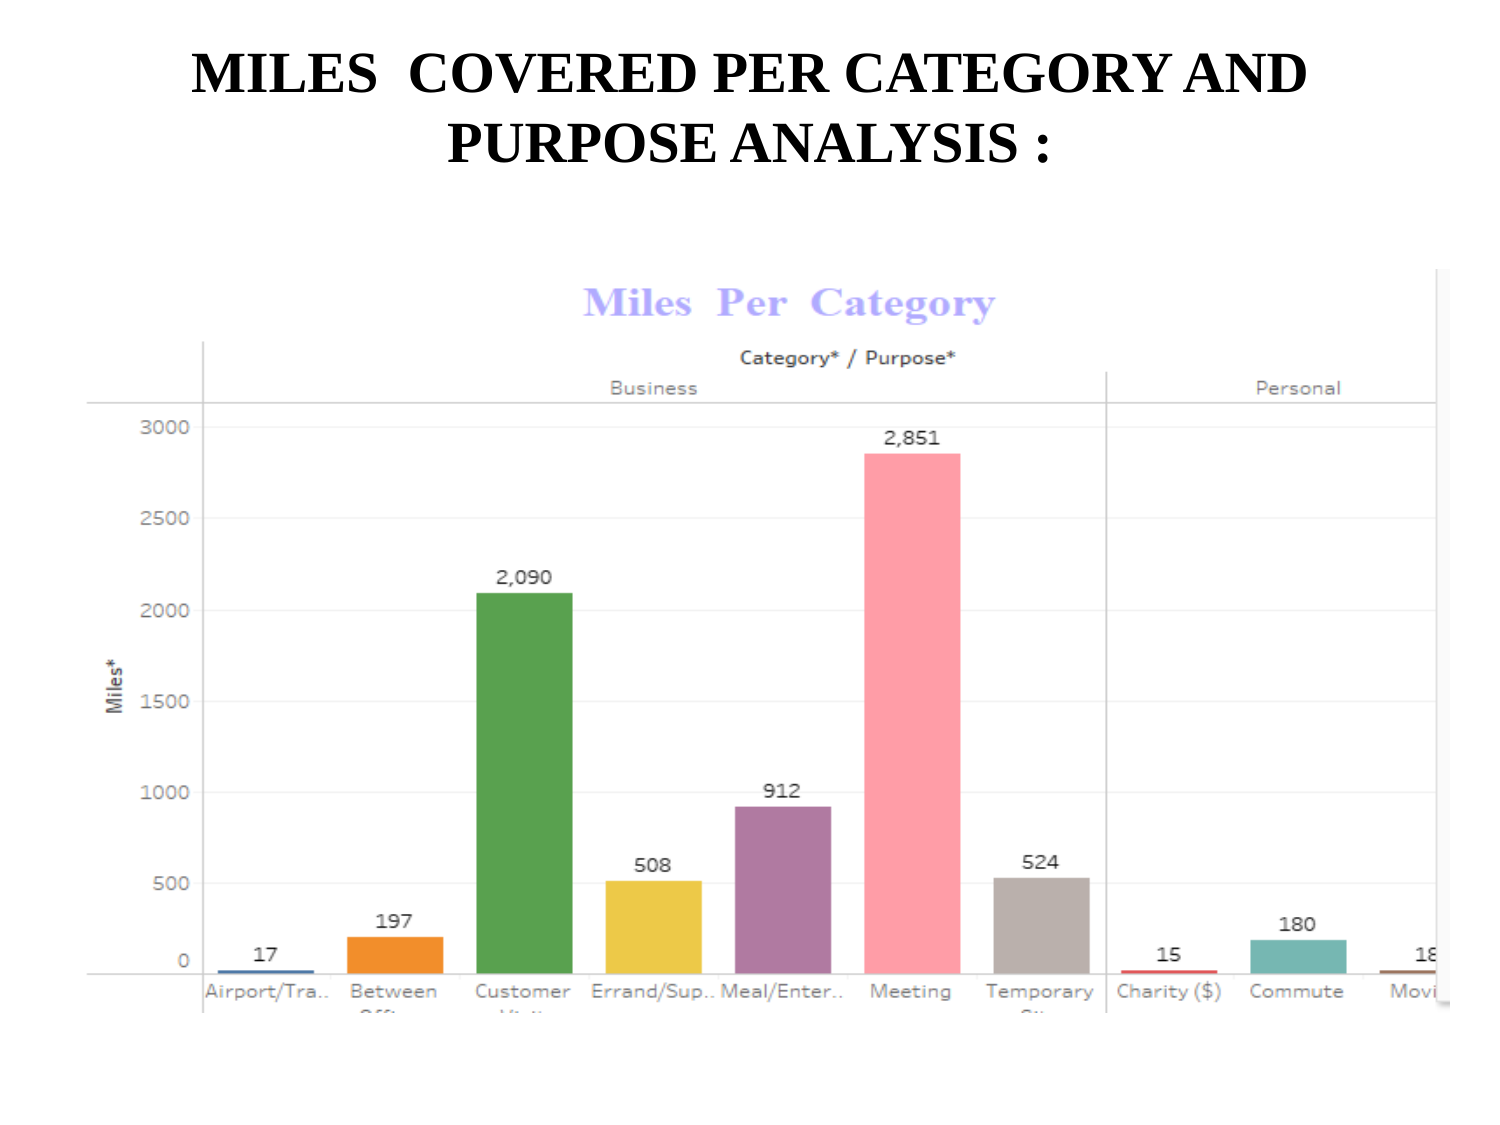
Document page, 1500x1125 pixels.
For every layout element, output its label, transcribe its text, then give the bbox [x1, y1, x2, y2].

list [74, 269, 1451, 1013]
title MILES COVERED PER CATEGORY AND PURPOSE ANALYSIS : [75, 45, 1425, 233]
